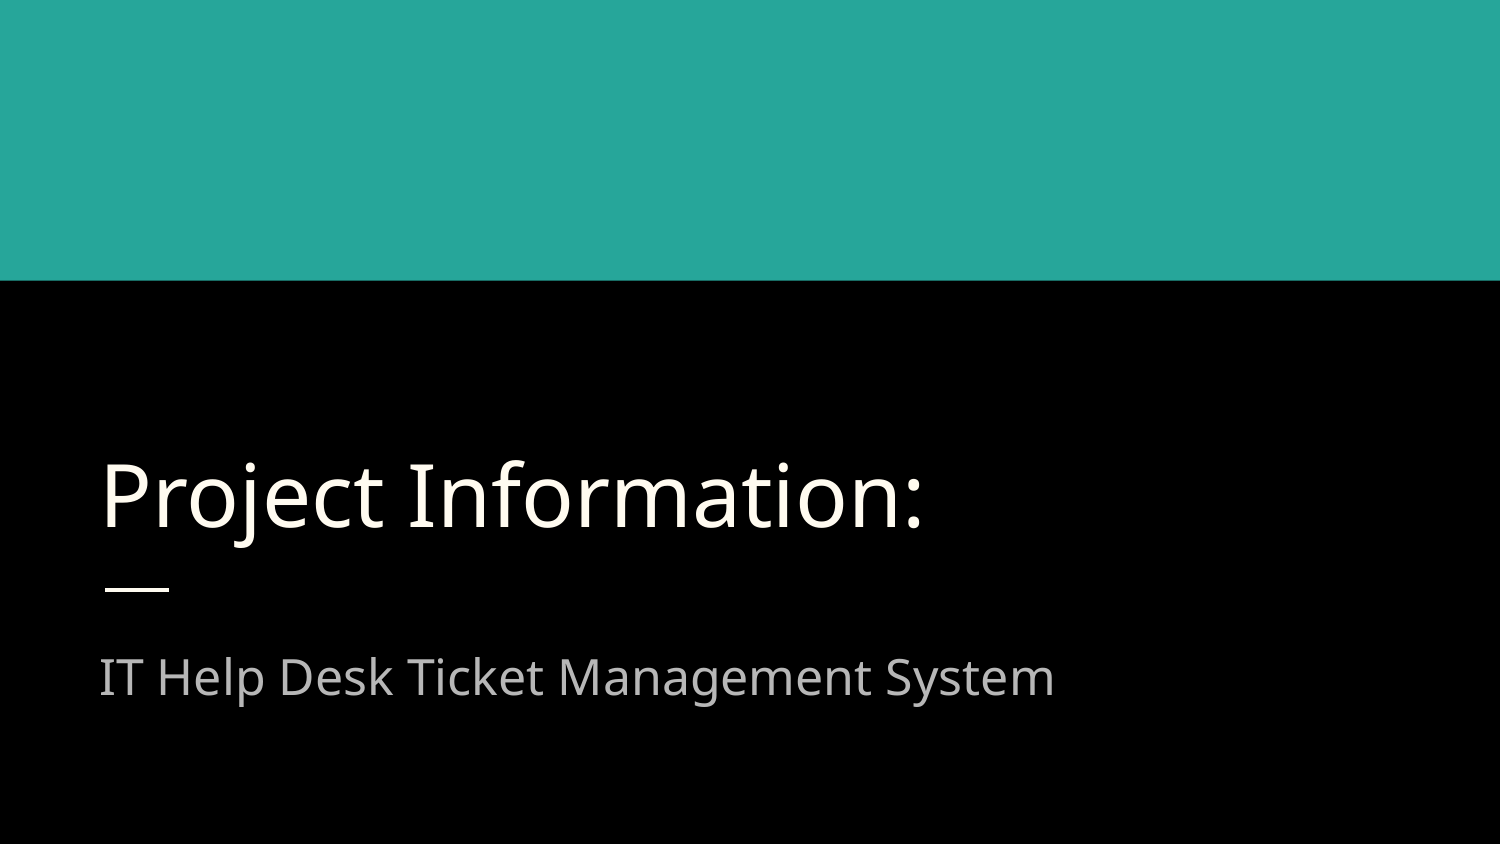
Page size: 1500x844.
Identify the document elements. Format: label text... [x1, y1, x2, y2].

title Project Information: [84, 310, 1416, 561]
subtitle IT Help Desk Ticket Management System [84, 630, 1416, 760]
